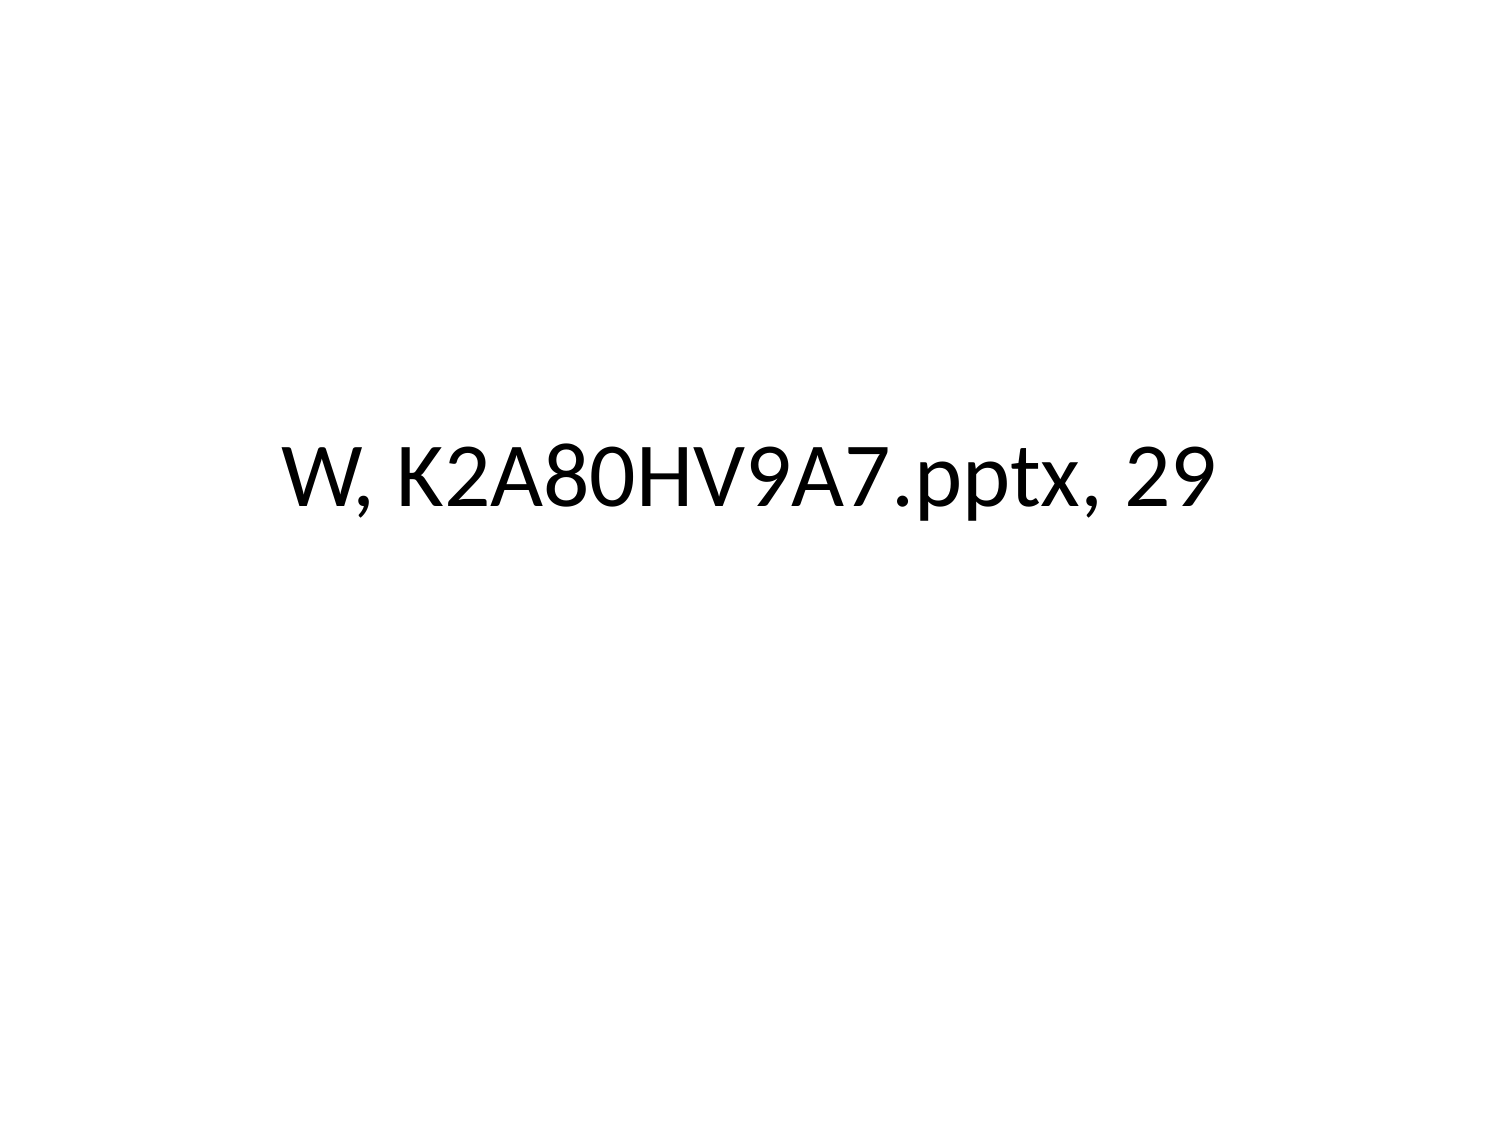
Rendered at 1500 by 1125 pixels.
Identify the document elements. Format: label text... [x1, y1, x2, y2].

title W, K2A80HV9A7.pptx, 29 [112, 349, 1388, 591]
